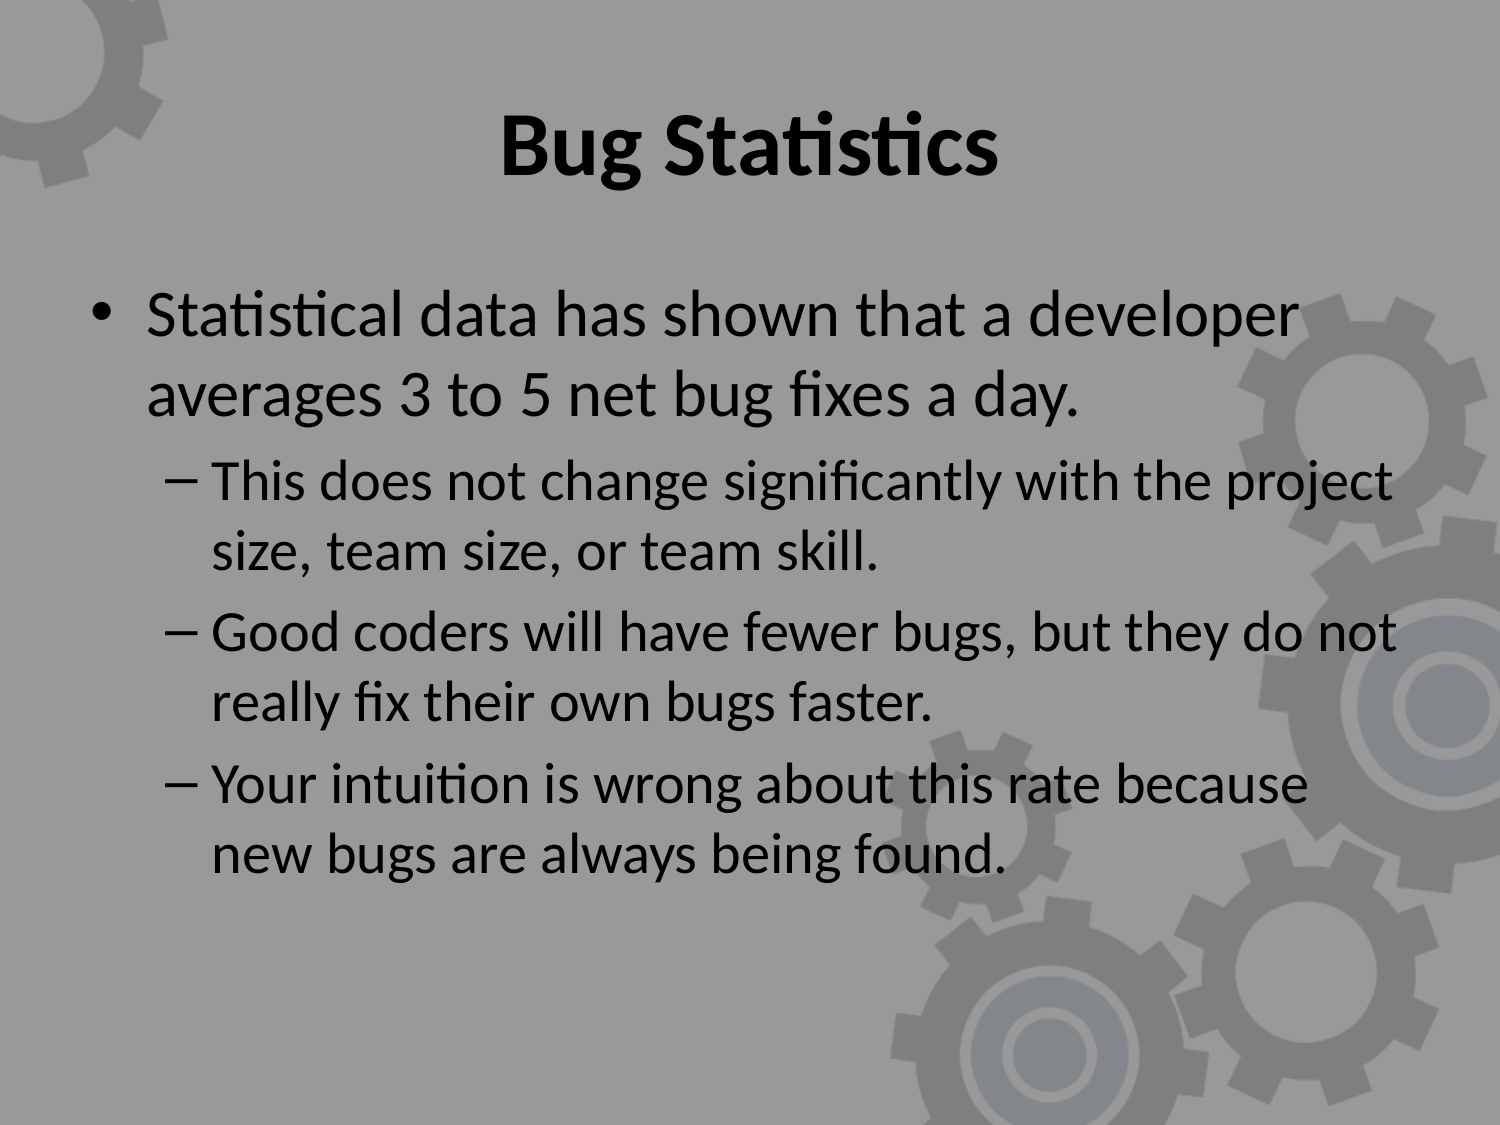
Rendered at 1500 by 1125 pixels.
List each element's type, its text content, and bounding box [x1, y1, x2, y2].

list Statistical data has shown that a developer averages 3 to 5 net bug fixes a day. This does not change significantly with the project size, team size, or team skill. Good coders will have fewer bugs, but they do not really fix their own bugs faster. Your intuition is wrong about this rate because new bugs are always being found. [74, 262, 1426, 1006]
picture [0, 0, 1500, 1125]
title Bug Statistics [74, 44, 1426, 233]
